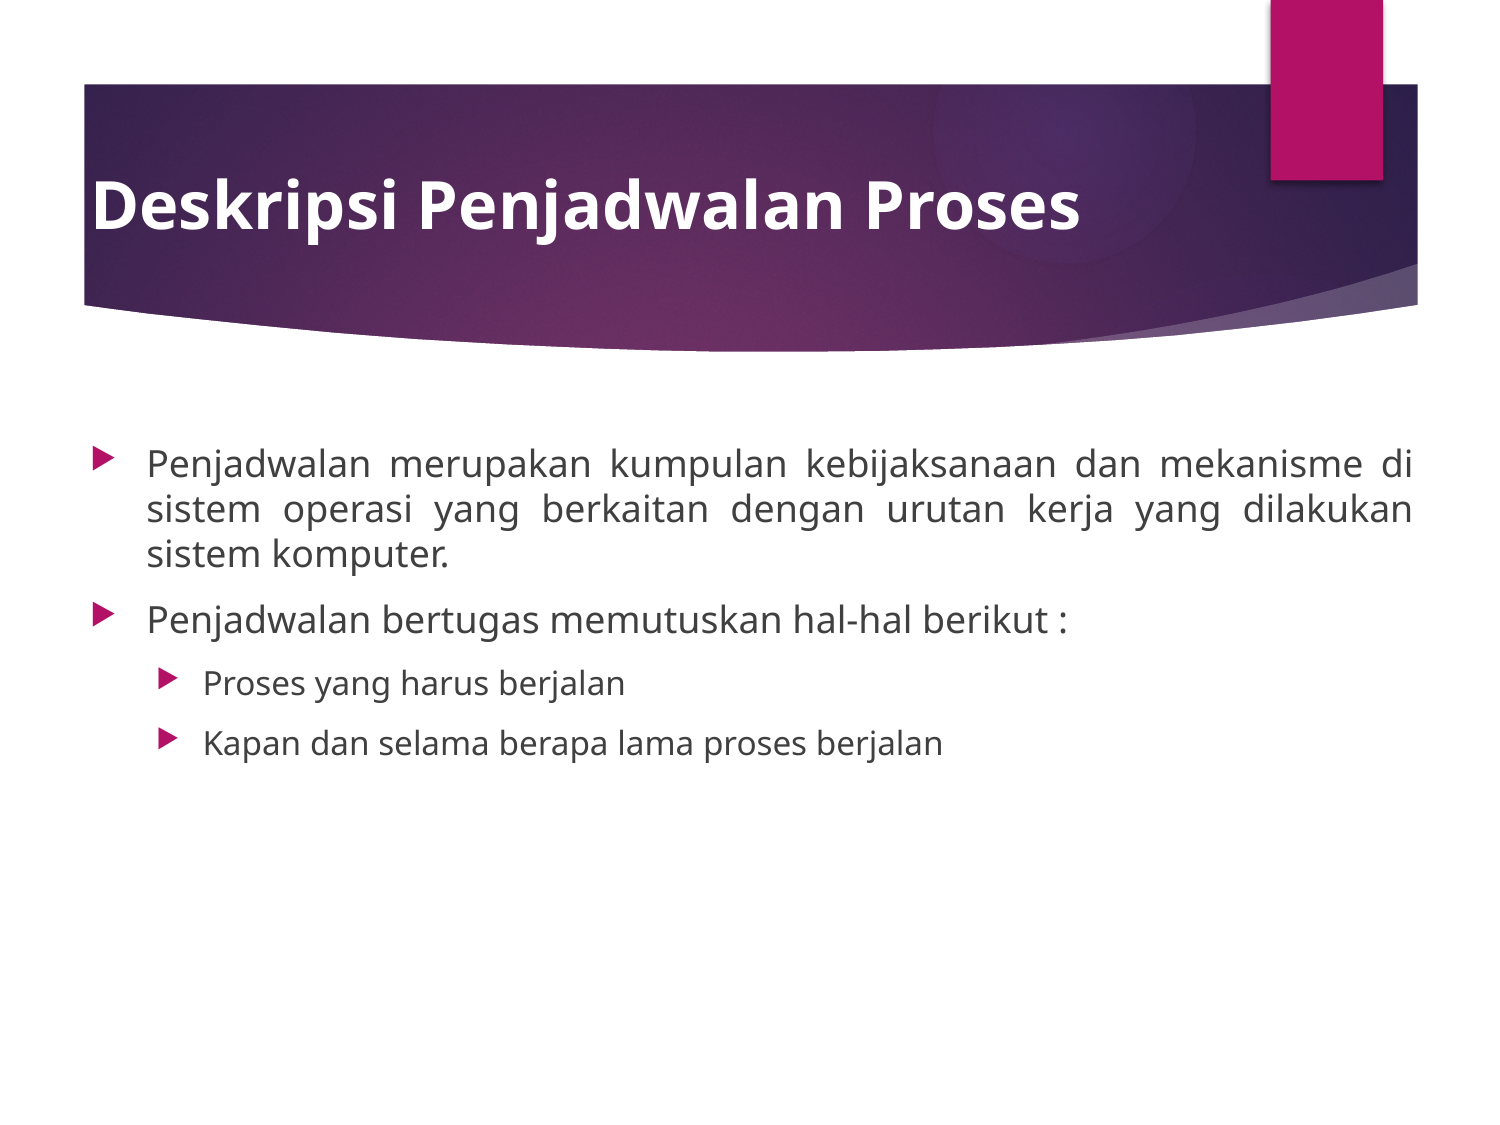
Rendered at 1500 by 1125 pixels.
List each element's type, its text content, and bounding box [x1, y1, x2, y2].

list Penjadwalan merupakan kumpulan kebijaksanaan dan mekanisme di sistem operasi yang berkaitan dengan urutan kerja yang dilakukan sistem komputer. Penjadwalan bertugas memutuskan hal-hal berikut : Proses yang harus berjalan Kapan dan selama berapa lama proses berjalan [75, 432, 1430, 1067]
title Deskripsi Penjadwalan Proses [75, 148, 1430, 337]
